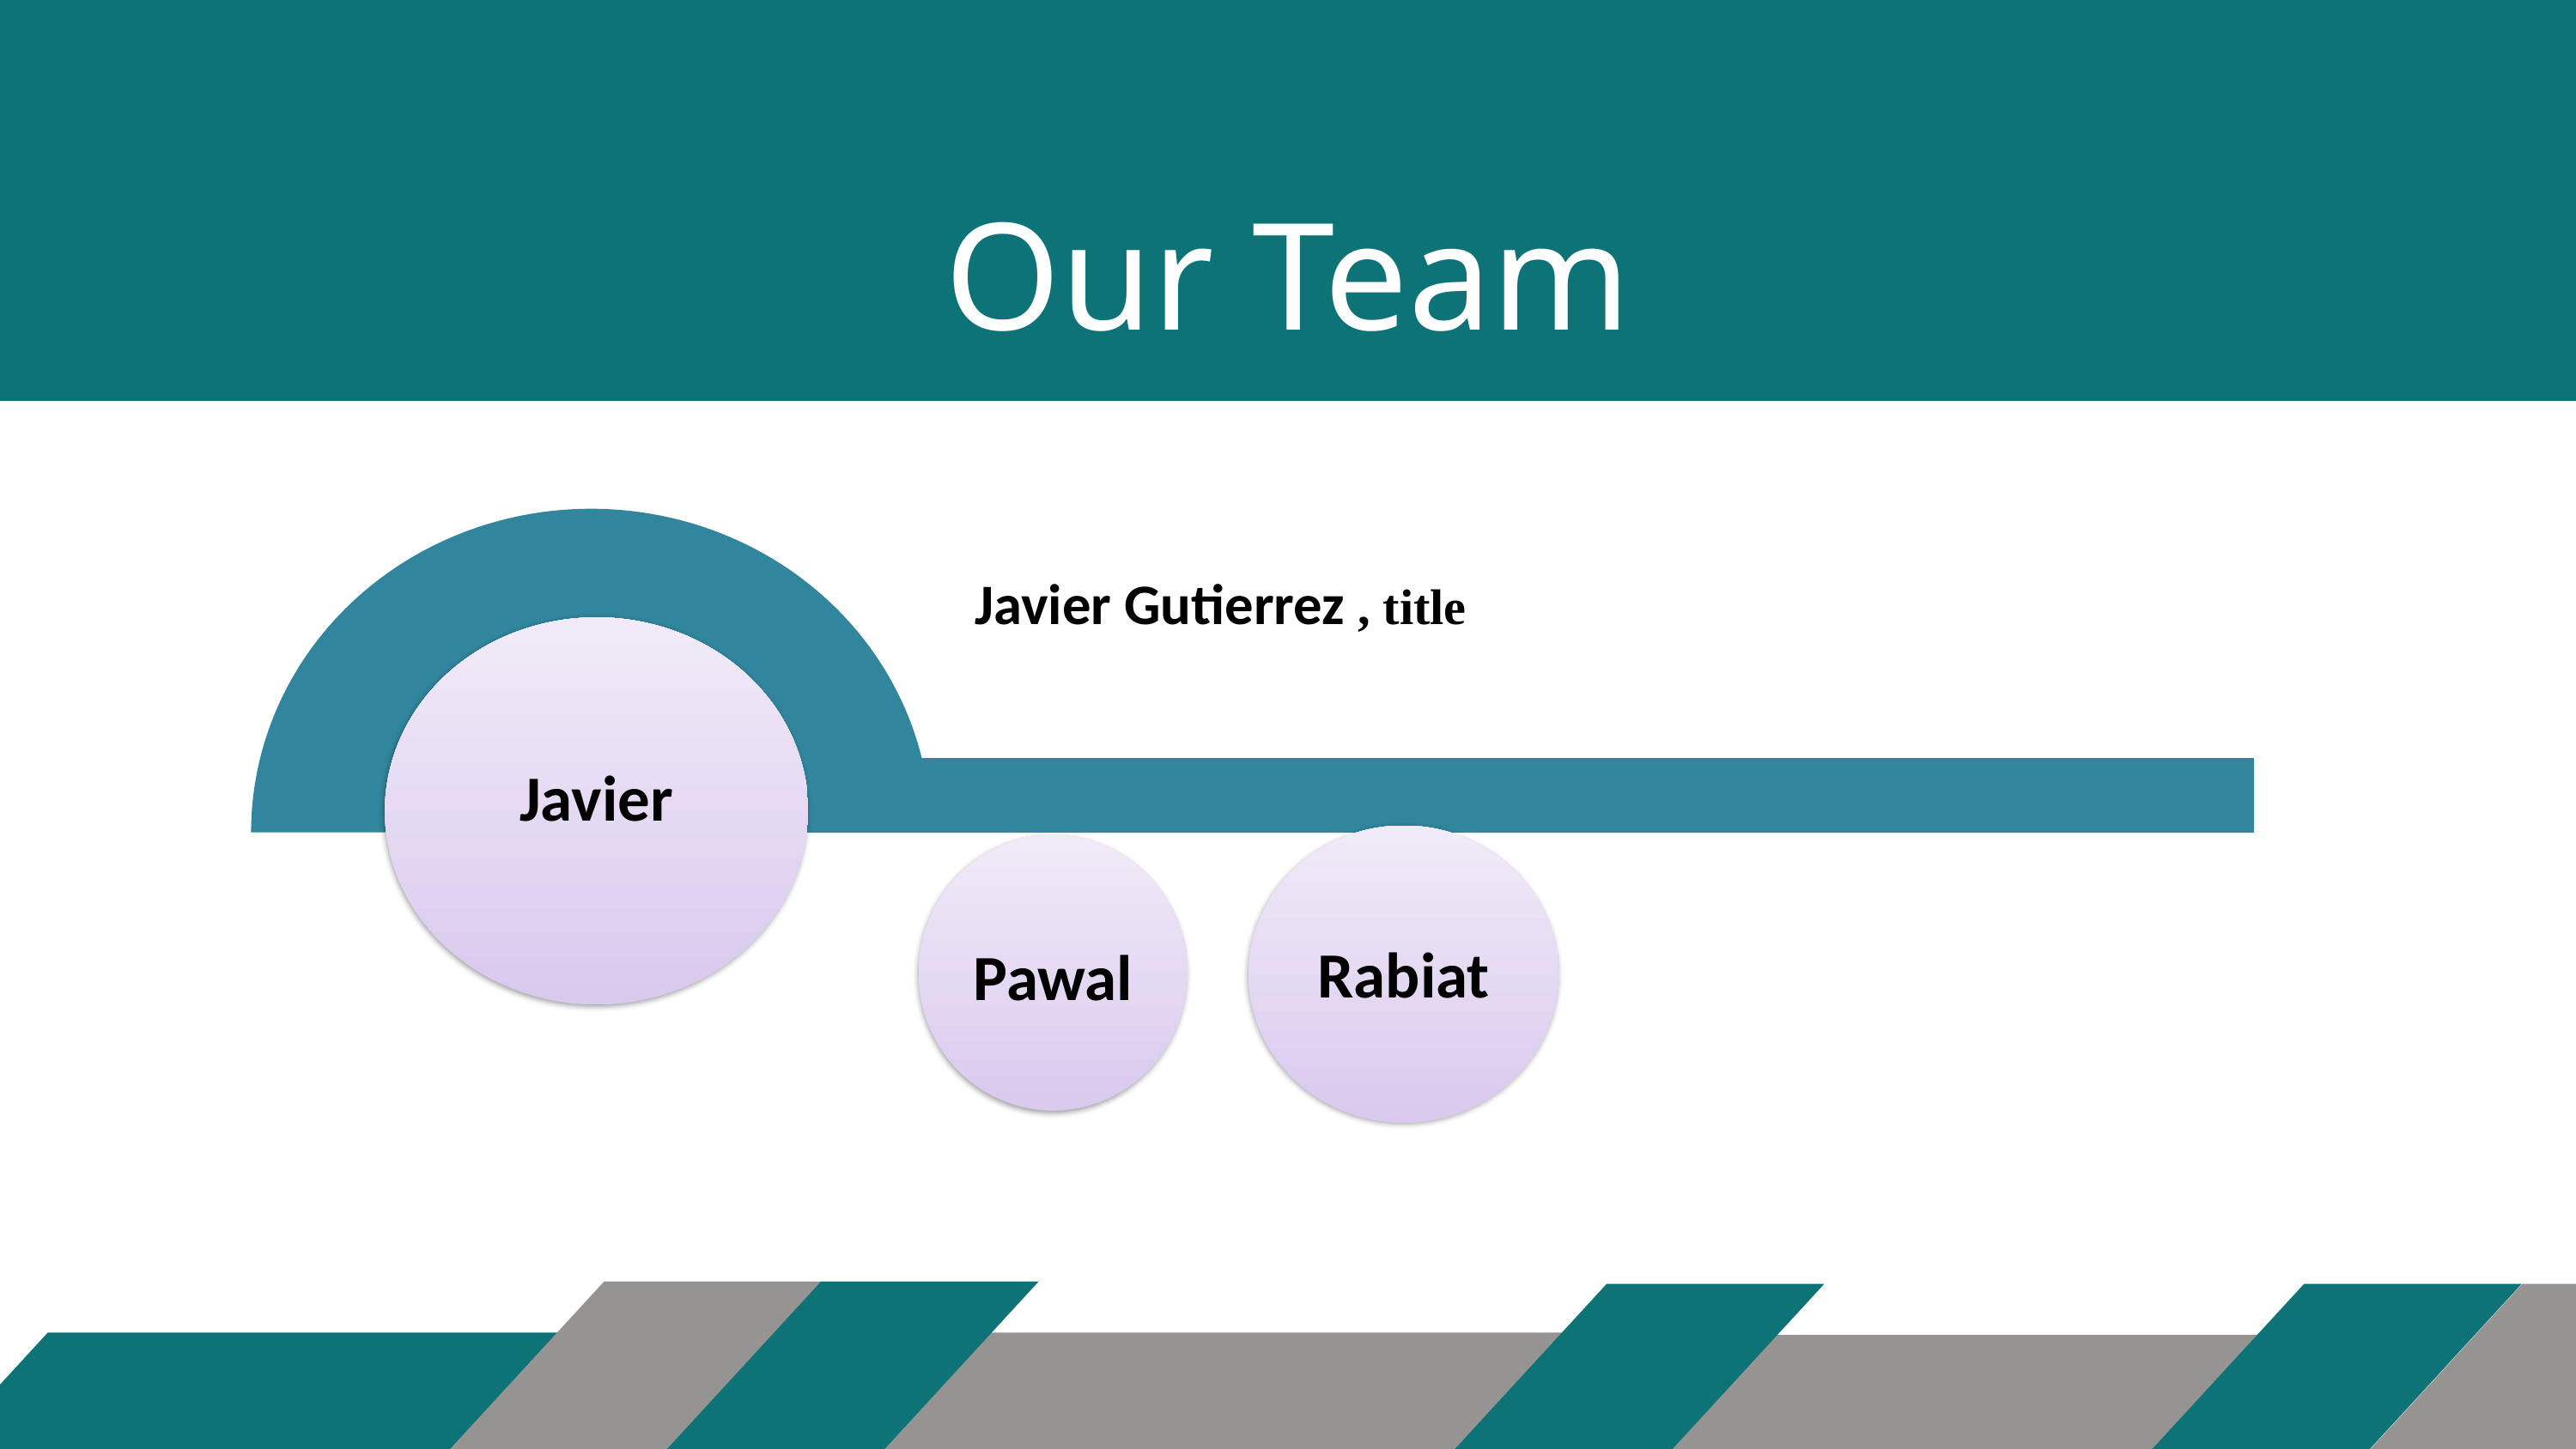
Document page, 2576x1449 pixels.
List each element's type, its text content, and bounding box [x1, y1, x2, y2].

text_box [0, 1332, 441, 1449]
text_box Javier Gutierrez , title [931, 529, 1511, 643]
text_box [663, 1281, 1039, 1449]
text_box [249, 506, 933, 834]
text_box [1449, 1283, 1825, 1449]
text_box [1042, 1332, 1444, 1449]
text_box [0, 0, 2576, 402]
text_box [2364, 1283, 2576, 1449]
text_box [1248, 825, 1559, 1124]
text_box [446, 1281, 662, 1449]
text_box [384, 616, 809, 1005]
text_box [1828, 1334, 2142, 1449]
text_box [924, 756, 2256, 834]
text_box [918, 834, 1188, 1112]
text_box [2146, 1283, 2363, 1449]
